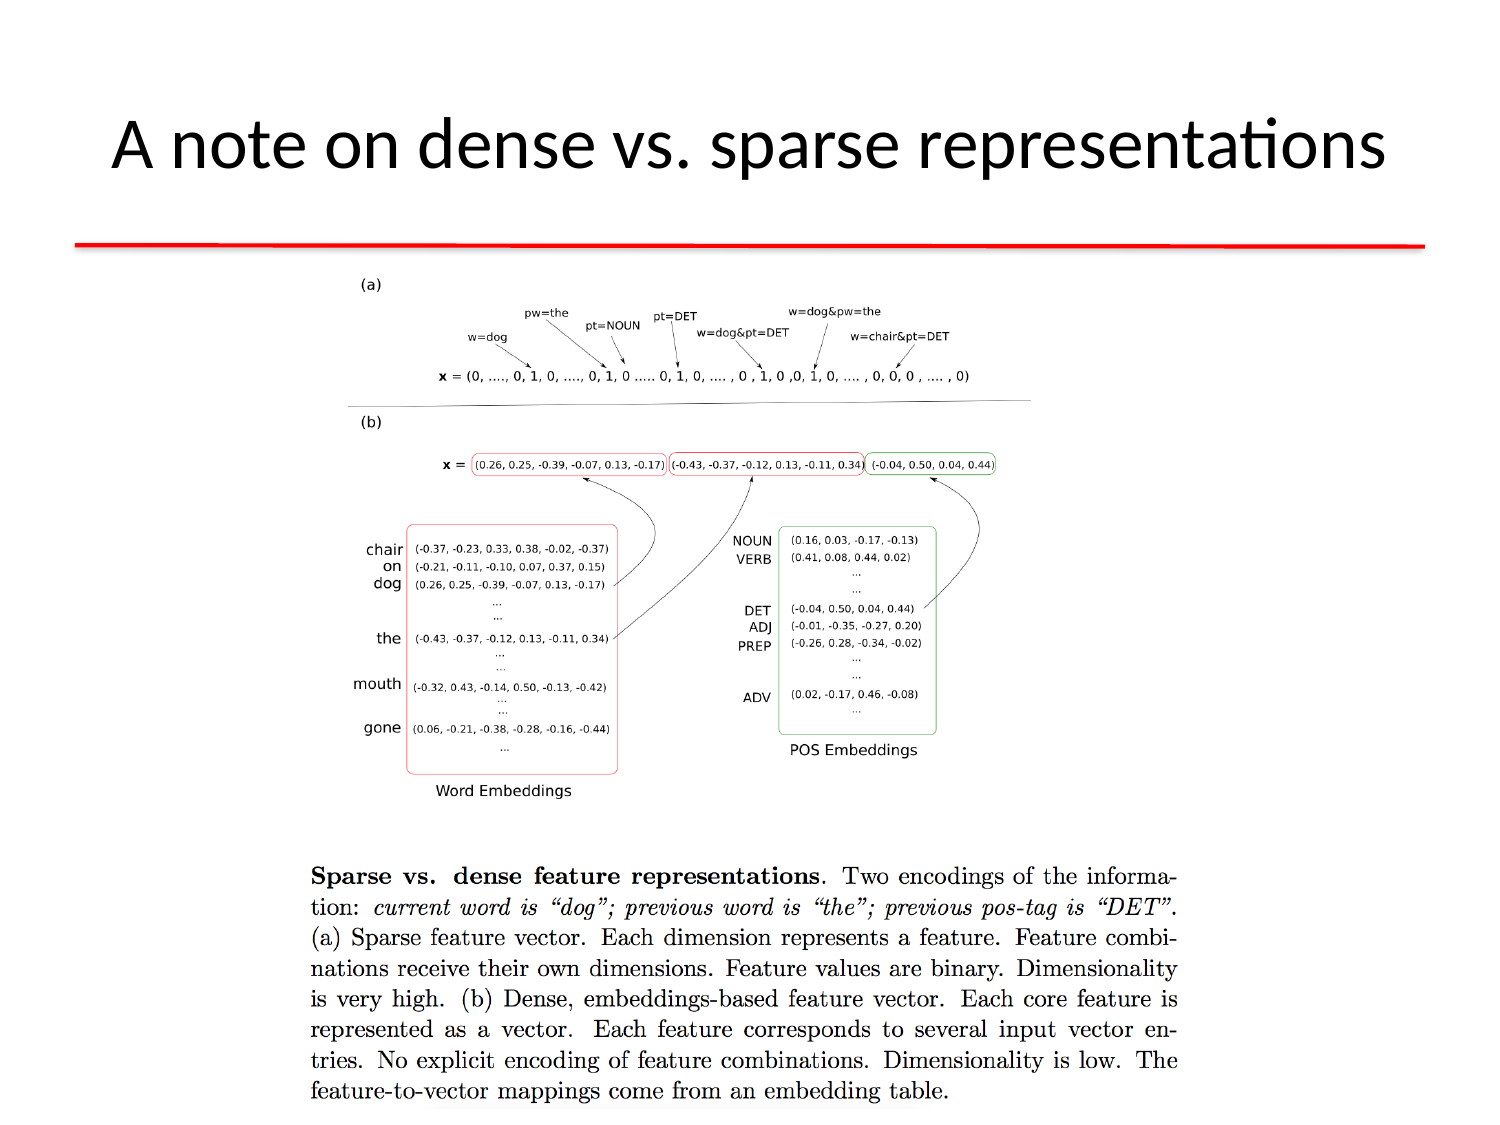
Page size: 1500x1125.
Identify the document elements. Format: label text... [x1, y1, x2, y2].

title A note on dense vs. sparse representations [75, 45, 1425, 233]
picture [307, 273, 1193, 1110]
